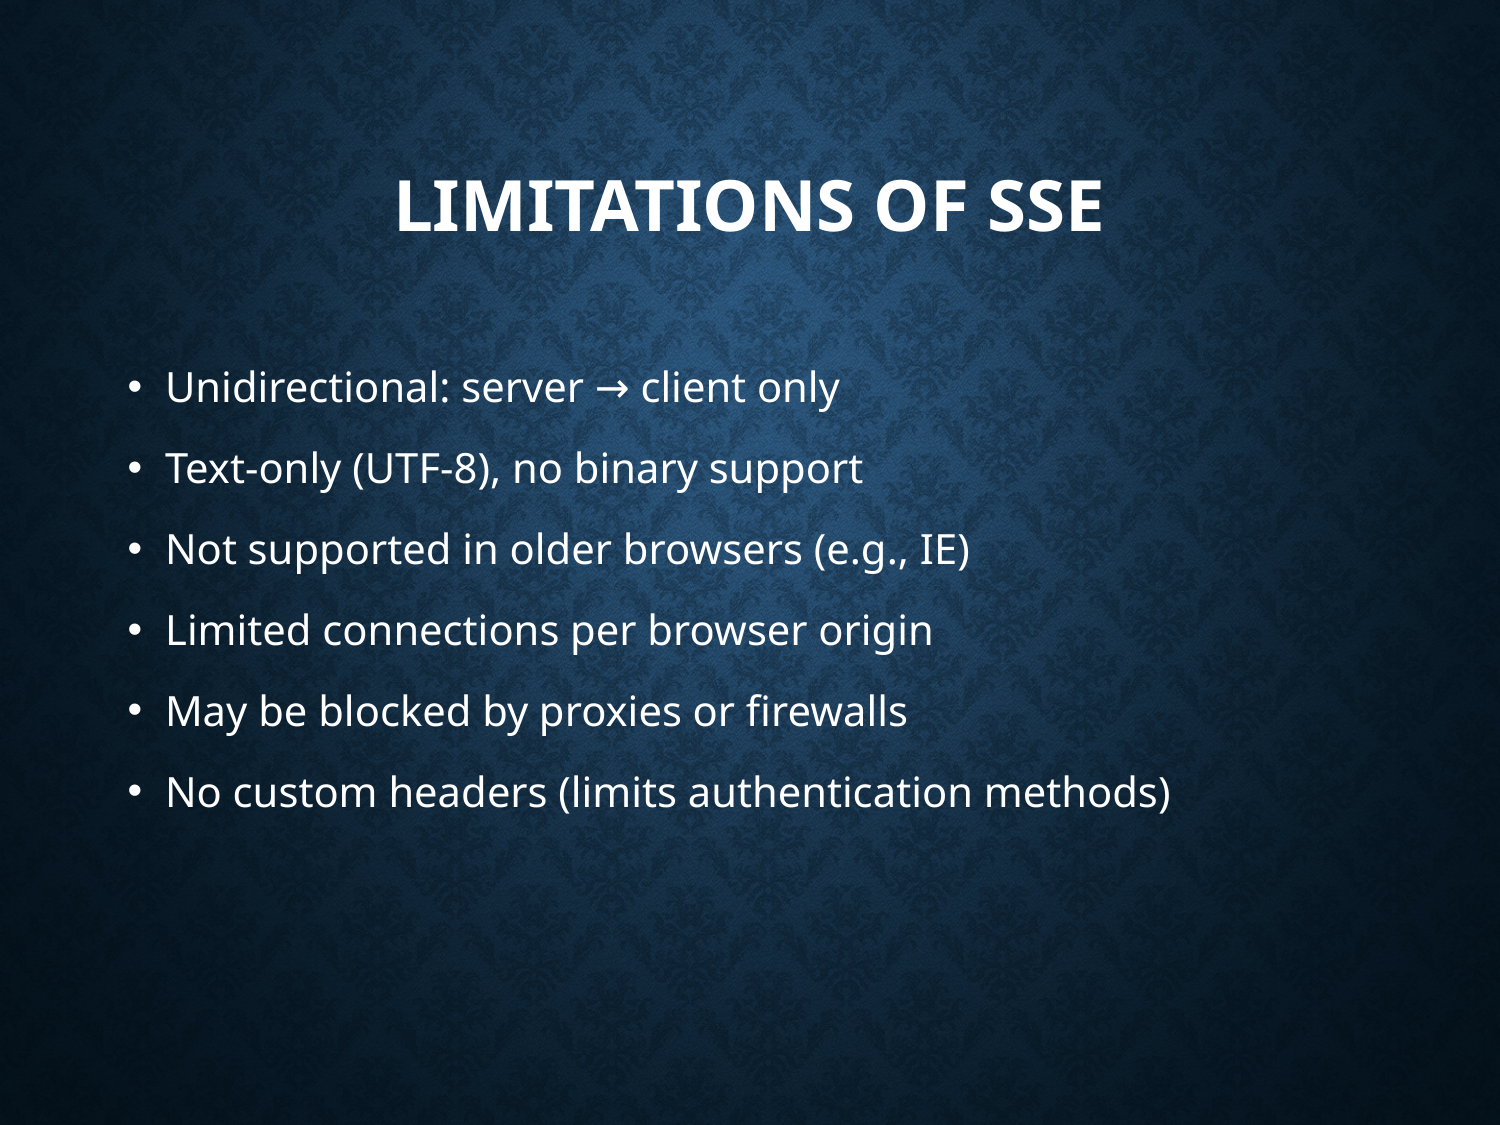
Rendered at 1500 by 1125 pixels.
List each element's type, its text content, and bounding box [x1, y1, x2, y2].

title Limitations of SSE [112, 99, 1387, 318]
list Unidirectional: server → client only Text-only (UTF-8), no binary support Not supported in older browsers (e.g., IE) Limited connections per browser origin May be blocked by proxies or firewalls No custom headers (limits authentication methods) [112, 343, 1387, 950]
